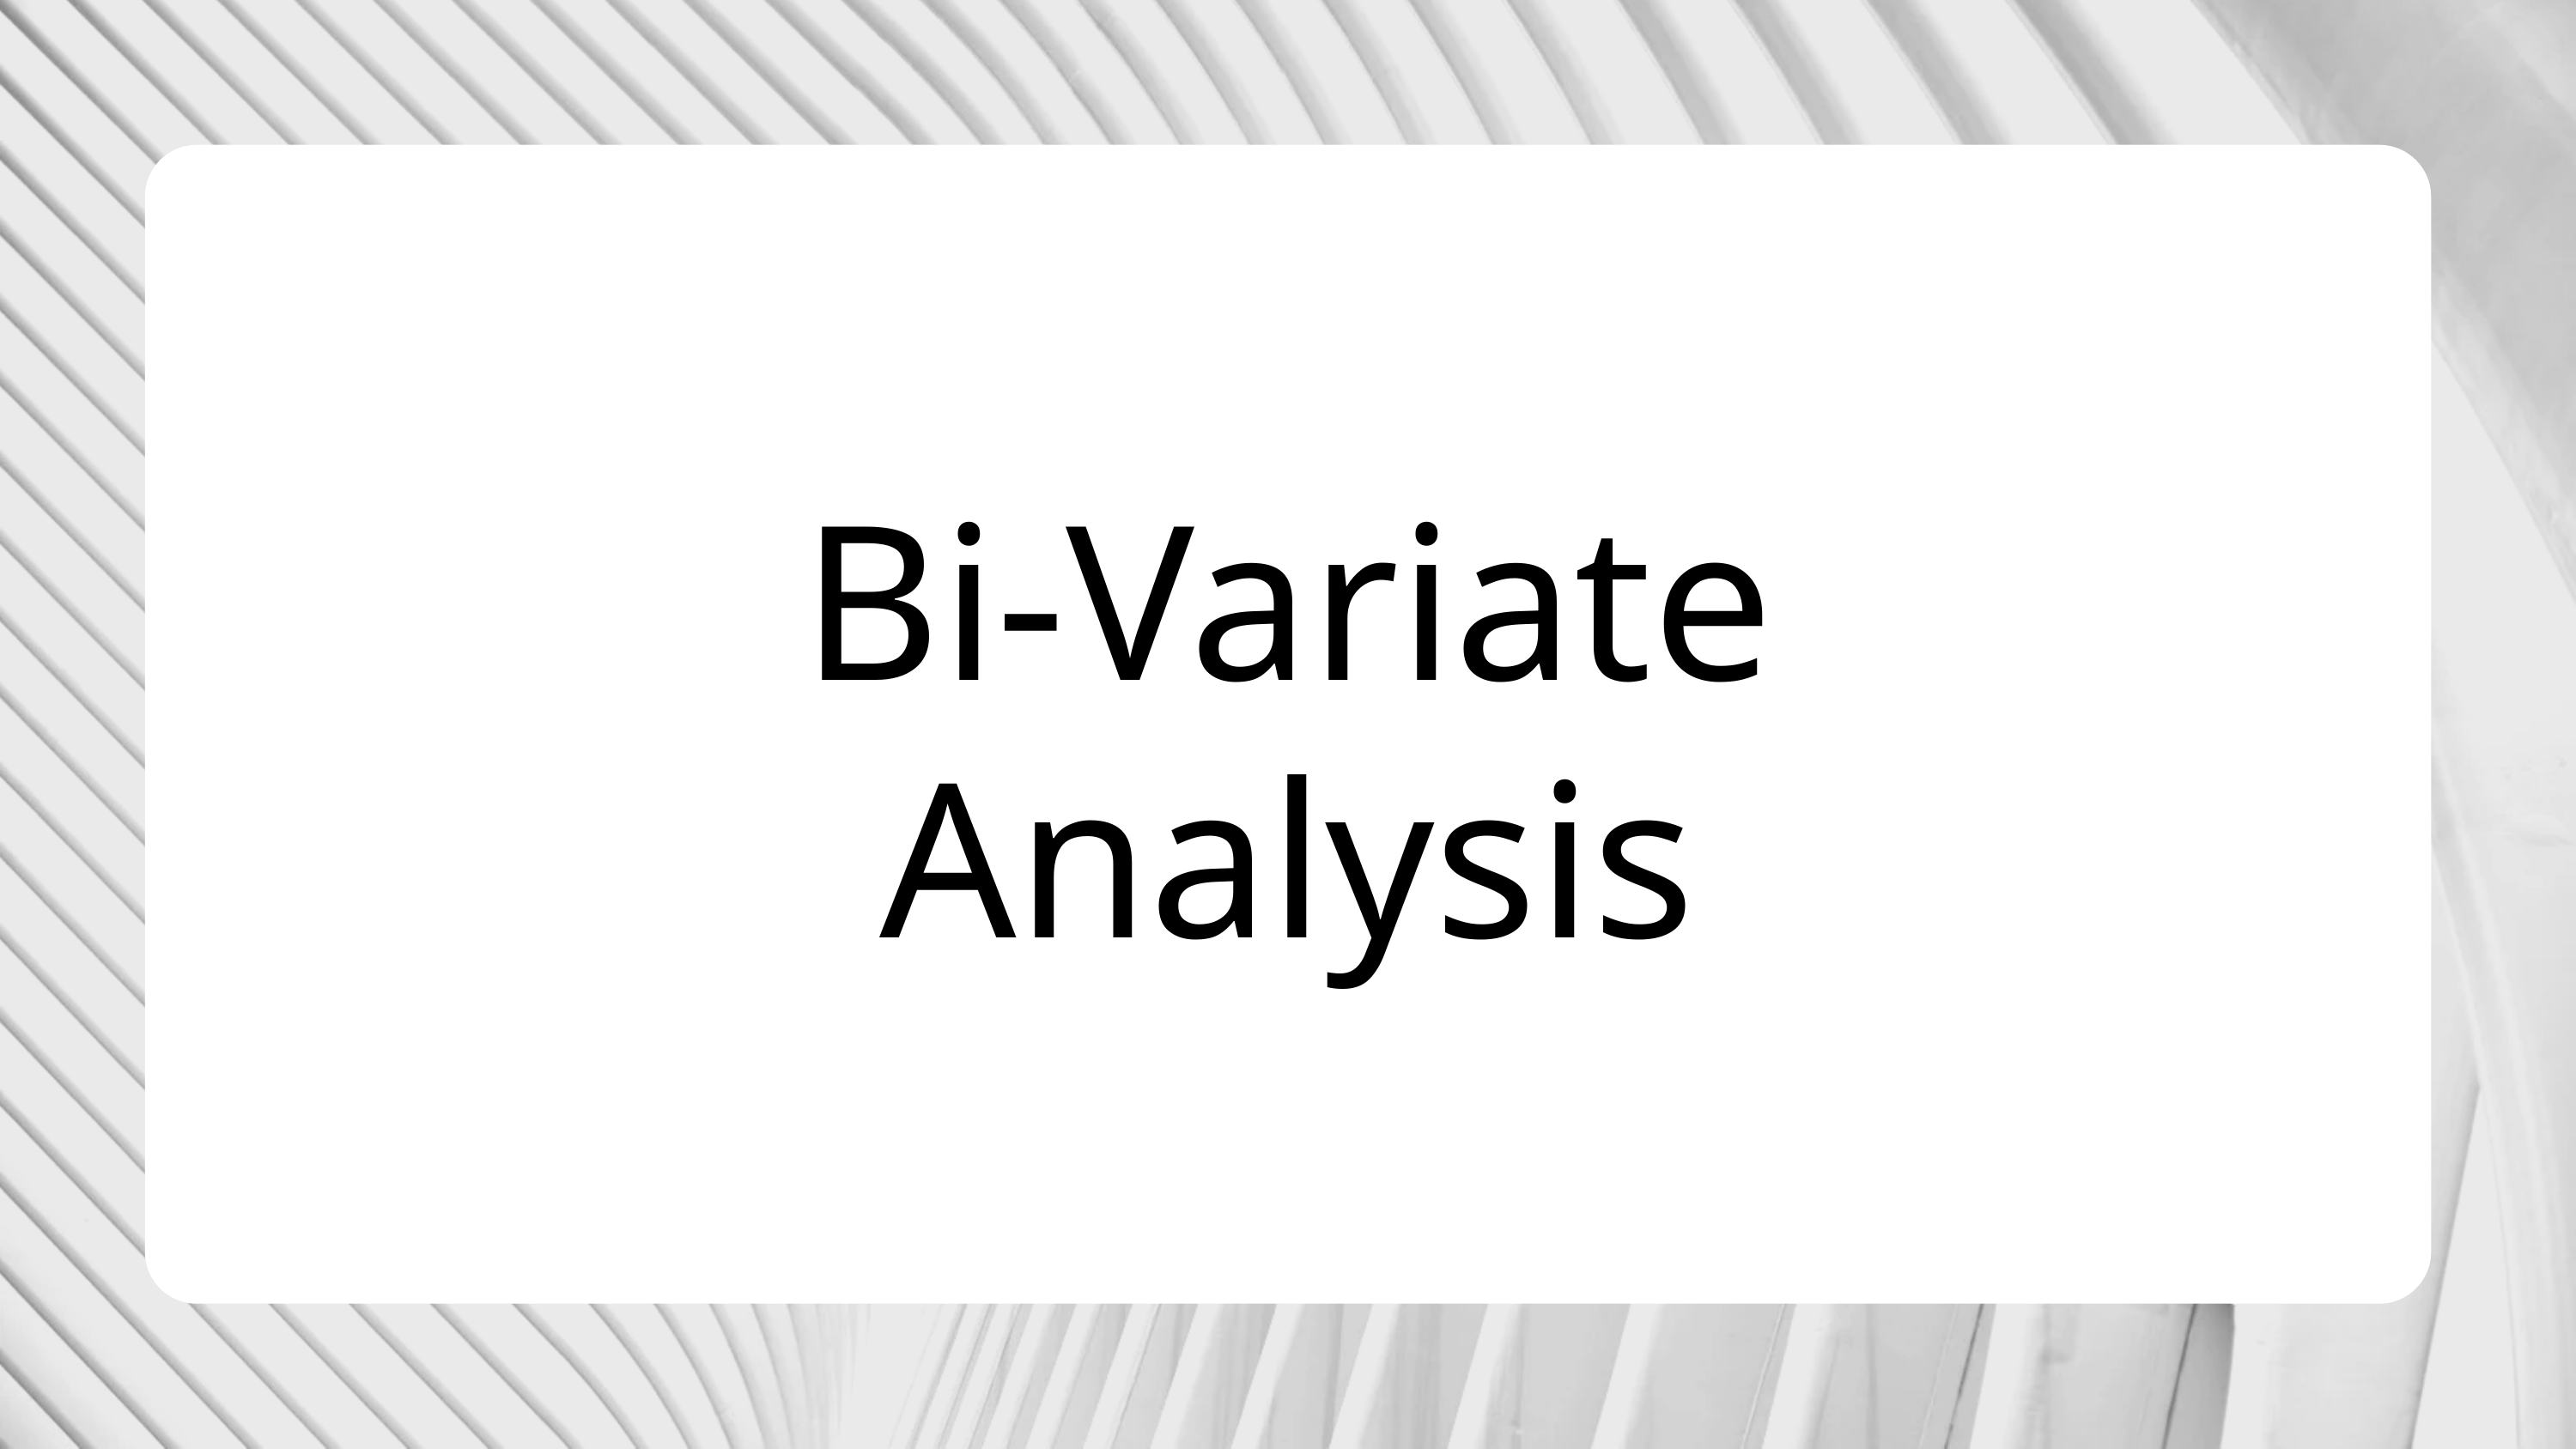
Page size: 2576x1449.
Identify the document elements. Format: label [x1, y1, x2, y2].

text_box [144, 144, 2432, 1304]
text_box [0, 0, 2576, 1449]
